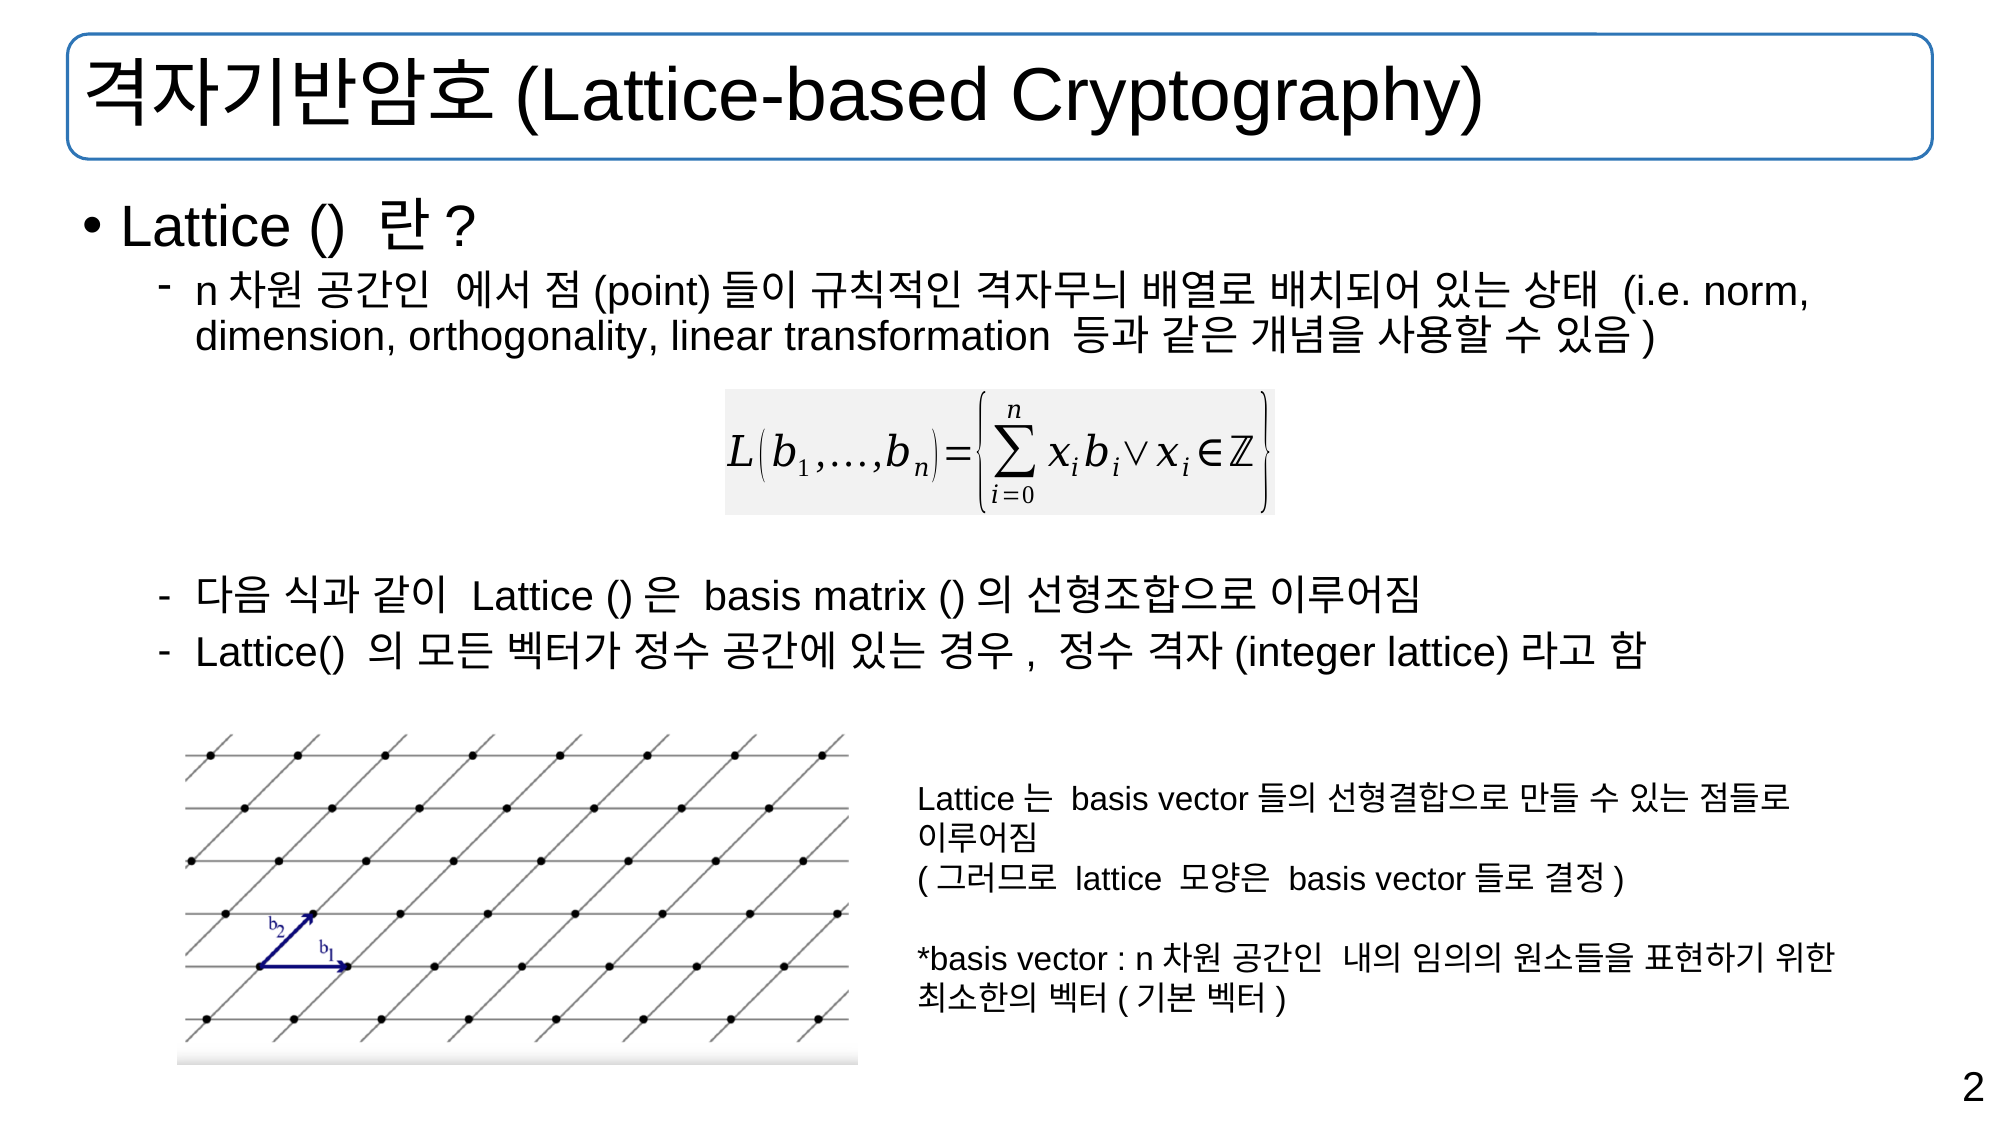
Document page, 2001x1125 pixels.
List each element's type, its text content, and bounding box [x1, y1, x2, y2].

picture [177, 730, 858, 1068]
title 격자기반암호(Lattice-based Cryptography) [67, 34, 1933, 160]
